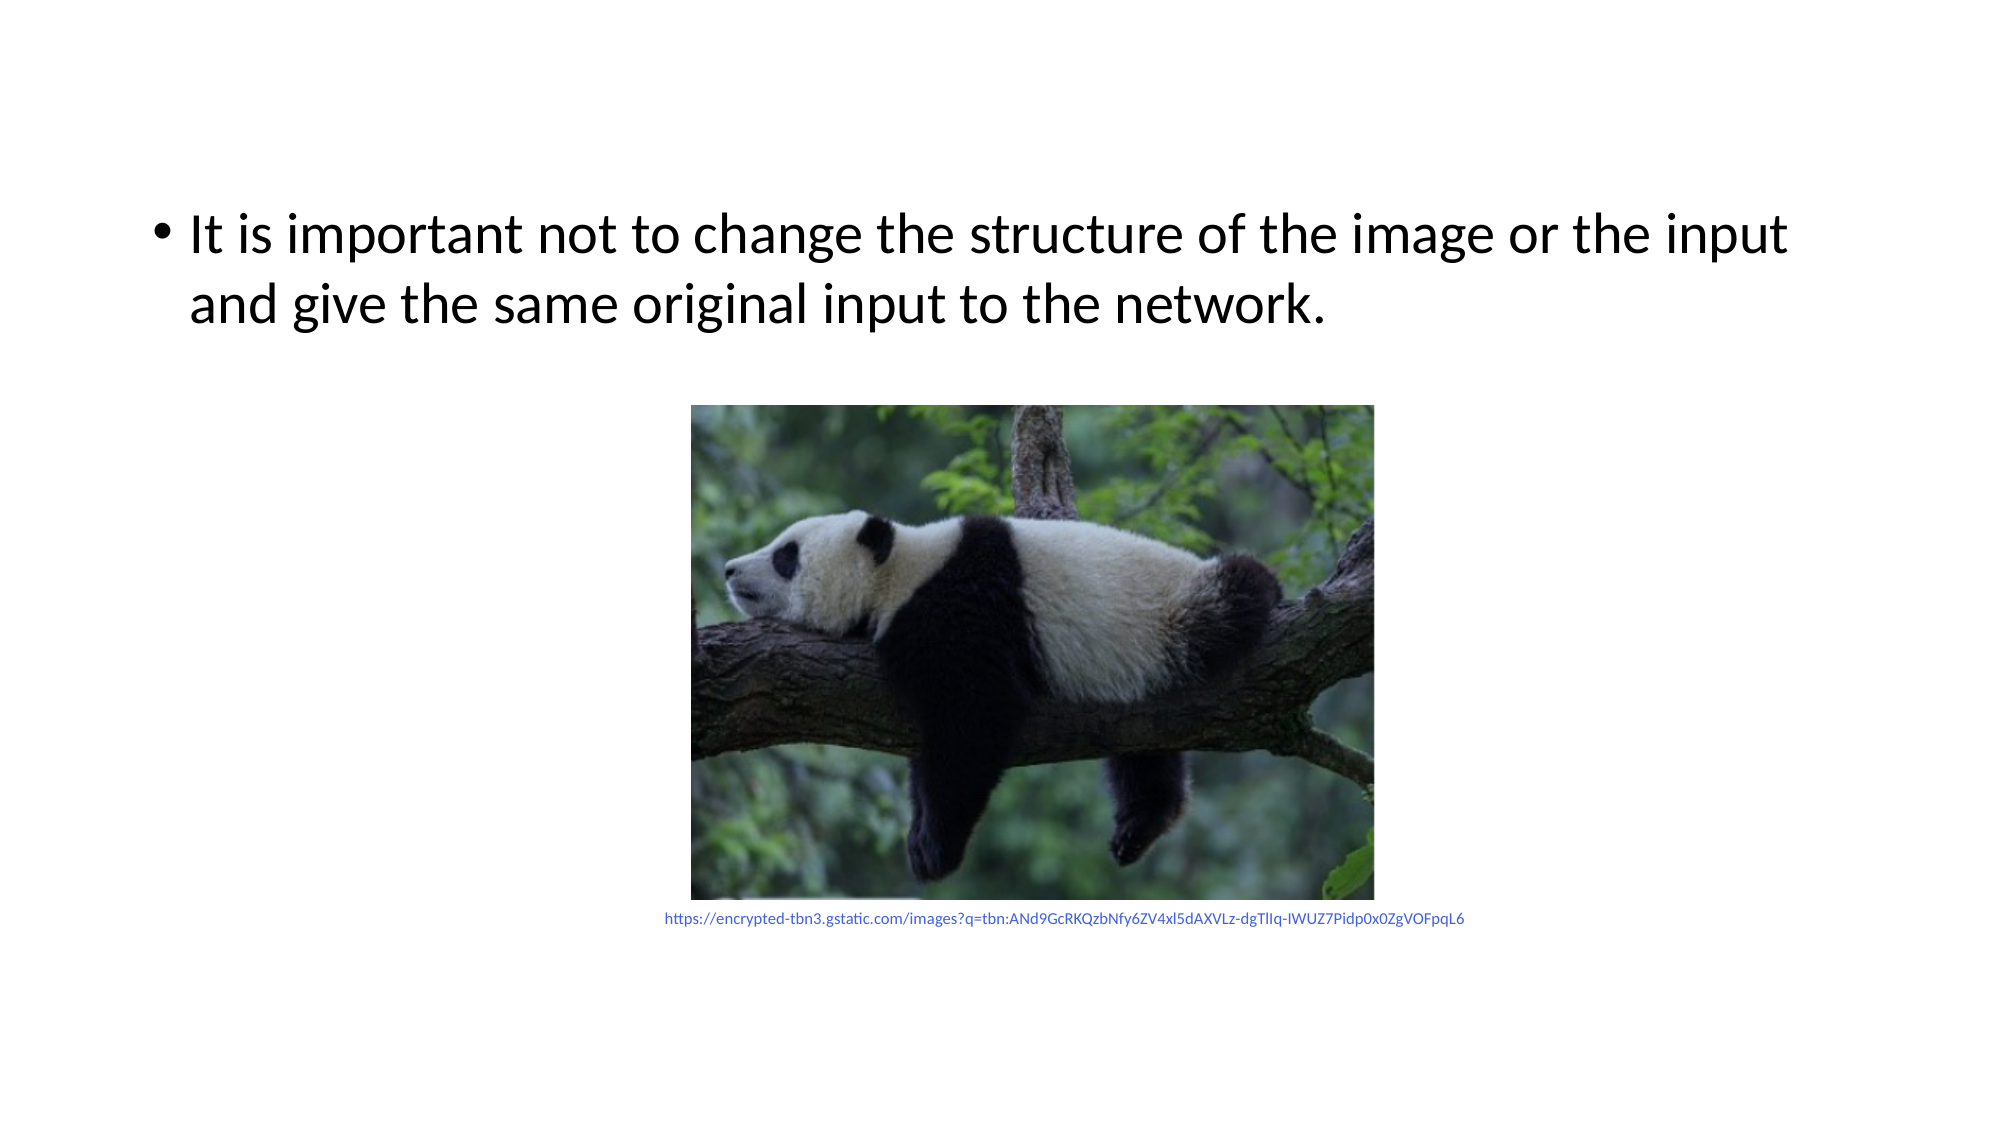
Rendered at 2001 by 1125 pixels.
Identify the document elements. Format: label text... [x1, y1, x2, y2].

list It is important not to change the structure of the image or the input and give the same original input to the network. [137, 187, 1863, 1014]
picture [690, 405, 1376, 900]
text_box https://encrypted-tbn3.gstatic.com/images?q=tbn:ANd9GcRKQzbNfy6ZV4xl5dAXVLz-dgTlIq-IWUZ7Pidp0x0ZgVOFpqL6 [649, 900, 1650, 936]
